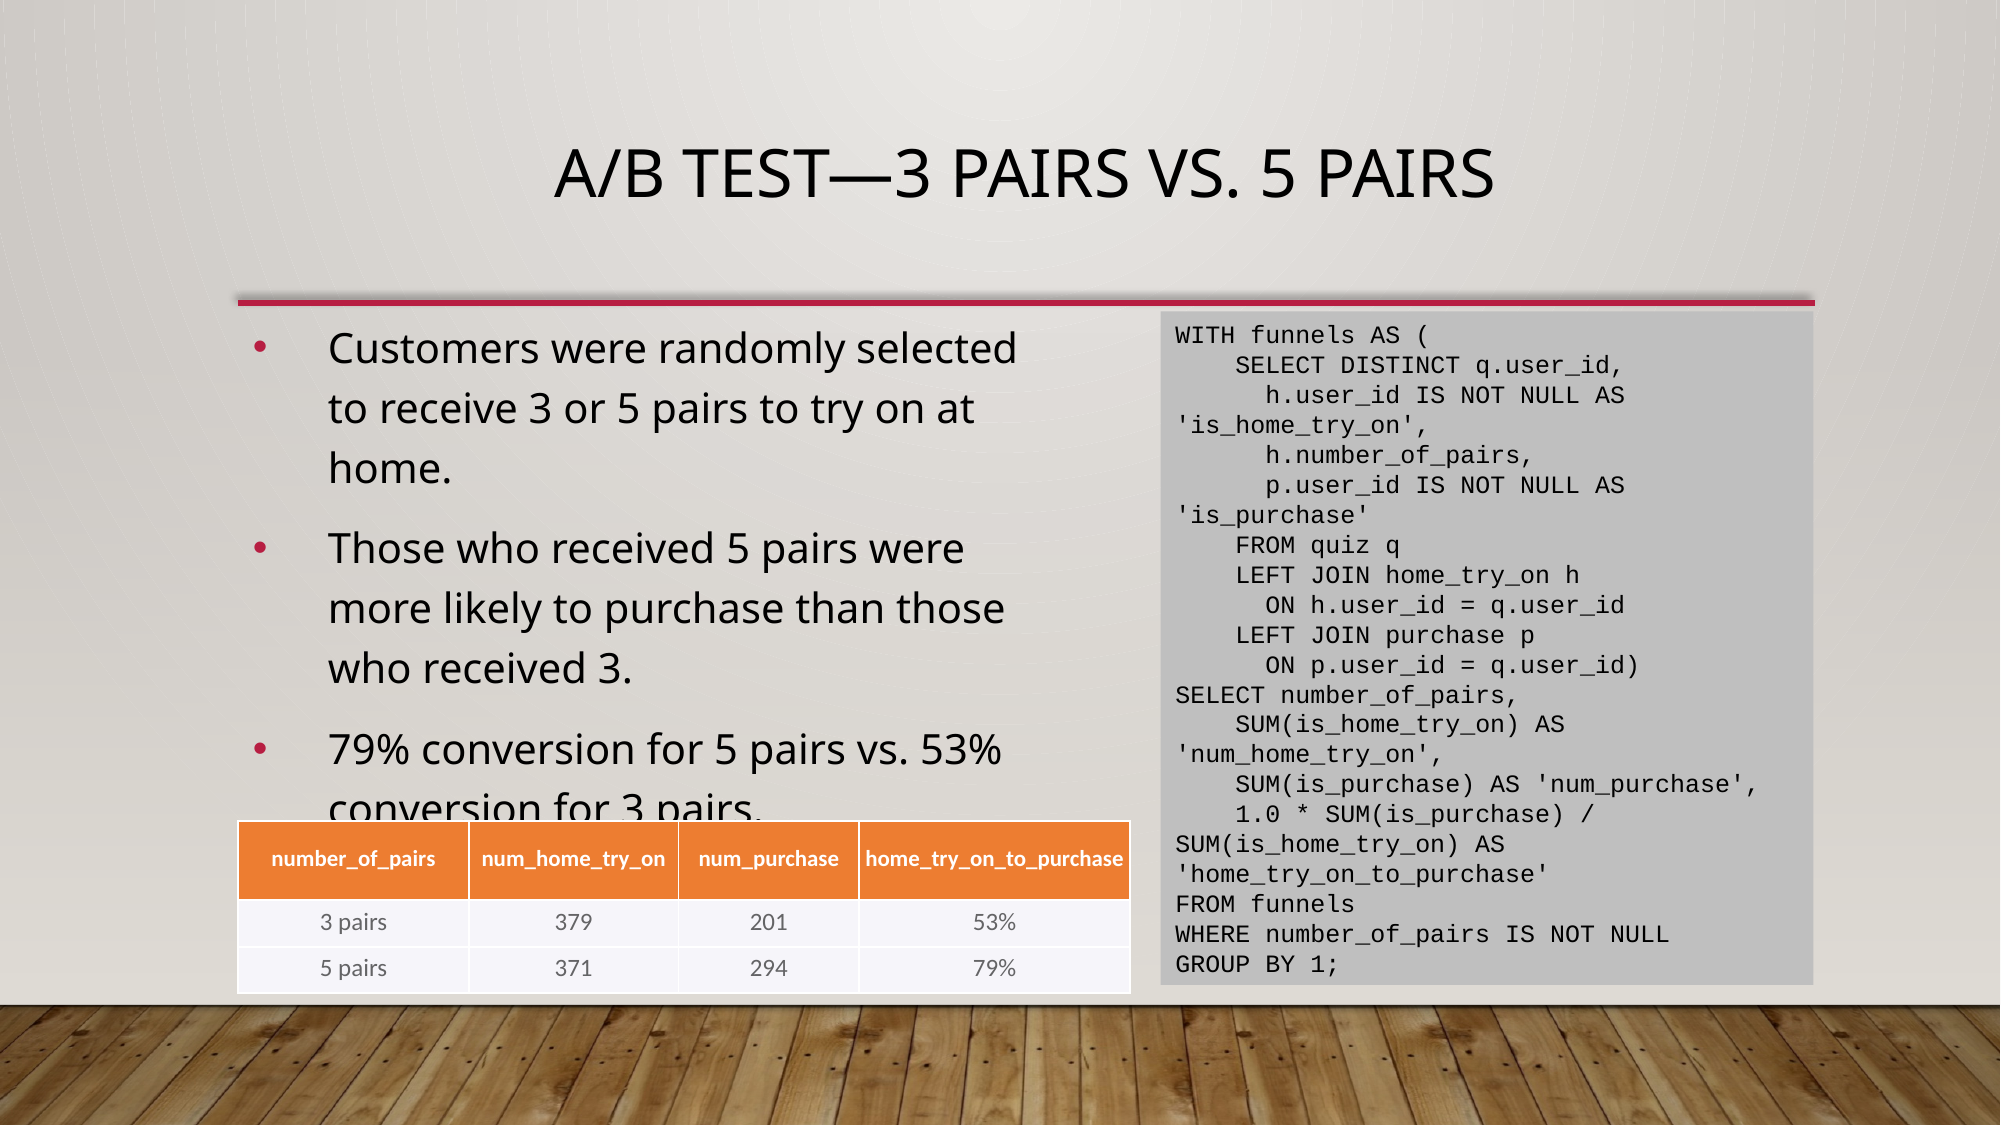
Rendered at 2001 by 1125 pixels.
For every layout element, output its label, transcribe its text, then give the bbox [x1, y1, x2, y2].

table_cell 294 [679, 948, 858, 992]
table_header number_of_pairs [239, 822, 468, 899]
table_cell 3 pairs [239, 901, 468, 946]
table_cell 371 [470, 948, 678, 992]
table_header num_purchase [679, 822, 858, 899]
table_cell 379 [470, 901, 678, 946]
table_cell 5 pairs [239, 948, 468, 992]
text_box WITH funnels AS ( SELECT DISTINCT q.user_id, h.user_id IS NOT NULL AS 'is_home_try_on', h.number_of_pairs, p.user_id IS NOT NULL AS 'is_purchase' FROM quiz q LEFT JOIN home_try_on h ON h.user_id = q.user_id LEFT JOIN purchase p ON p.user_id = q.user_id) SELECT number_of_pairs, SUM(is_home_try_on) AS 'num_home_try_on', SUM(is_purchase) AS 'num_purchase', 1.0 * SUM(is_purchase) / SUM(is_home_try_on) AS 'home_try_on_to_purchase' FROM funnels WHERE number_of_pairs IS NOT NULL GROUP BY 1; [1160, 311, 1814, 985]
text_box Customers were randomly selected to receive 3 or 5 pairs to try on at home. Those who received 5 pairs were more likely to purchase than those who received 3. 79% conversion for 5 pairs vs. 53% conversion for 3 pairs. [238, 304, 1056, 820]
table_header home_try_on_to_purchase [860, 822, 1129, 899]
table_cell 53% [860, 901, 1129, 946]
table_header num_home_try_on [470, 822, 678, 899]
table_cell 79% [860, 948, 1129, 992]
table_cell 201 [679, 901, 858, 946]
title A/B TEST—3 pairs vs. 5 pairs [238, 131, 1814, 305]
picture [0, 1005, 2000, 1125]
